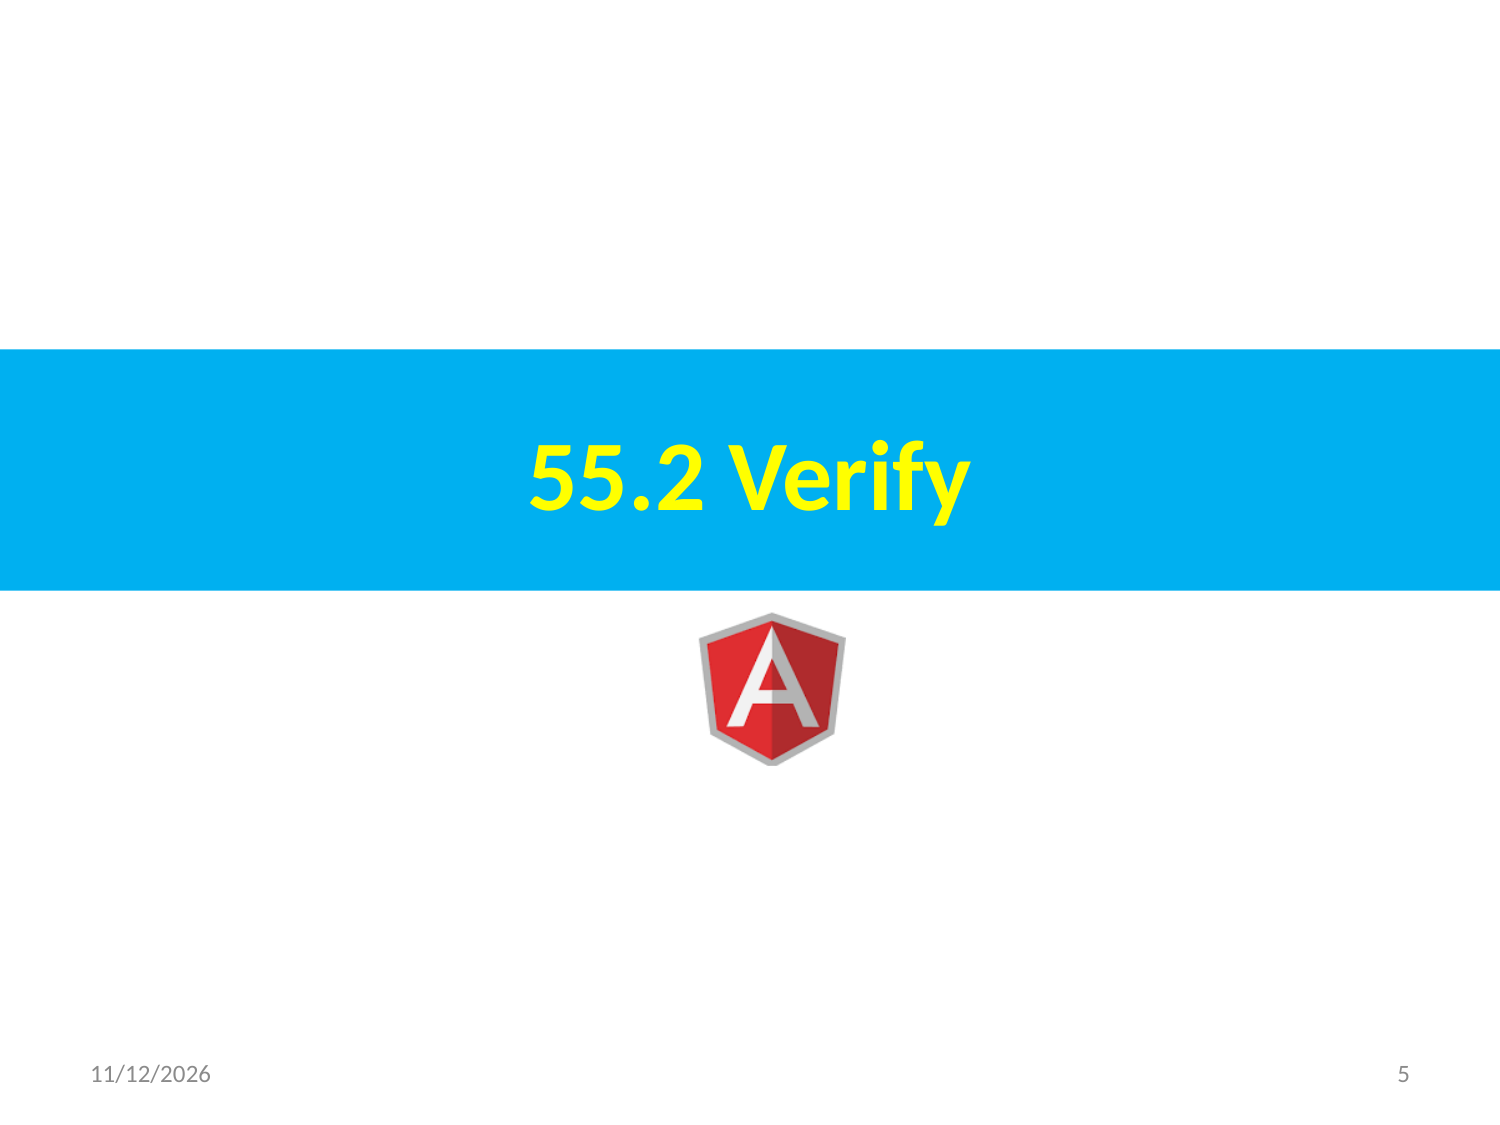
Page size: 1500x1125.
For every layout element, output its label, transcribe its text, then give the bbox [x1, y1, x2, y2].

slide_number 5 [1074, 1042, 1425, 1103]
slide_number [75, 1042, 425, 1103]
title 55.2 Verify [0, 349, 1500, 591]
picture [694, 609, 846, 771]
